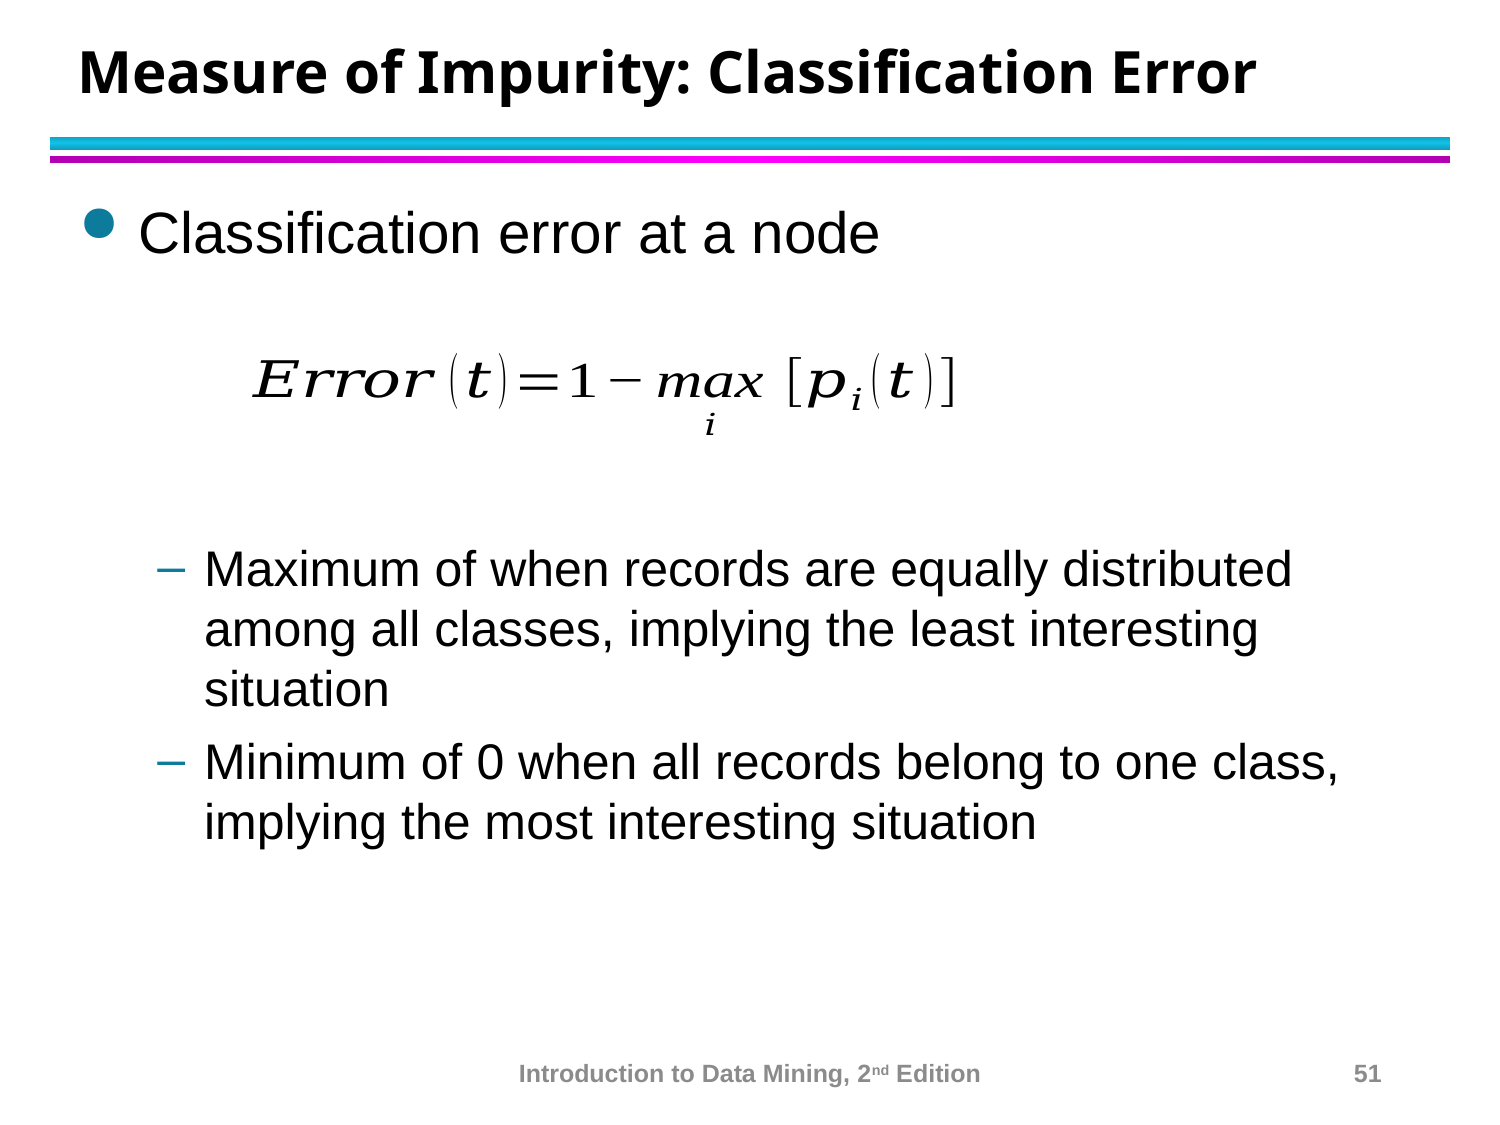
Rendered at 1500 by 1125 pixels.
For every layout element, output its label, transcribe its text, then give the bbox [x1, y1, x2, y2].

footer Introduction to Data Mining, 2nd Edition [496, 1042, 1004, 1103]
slide_number 51 [1059, 1042, 1397, 1103]
title Measure of Impurity: Classification Error [62, 24, 1463, 113]
